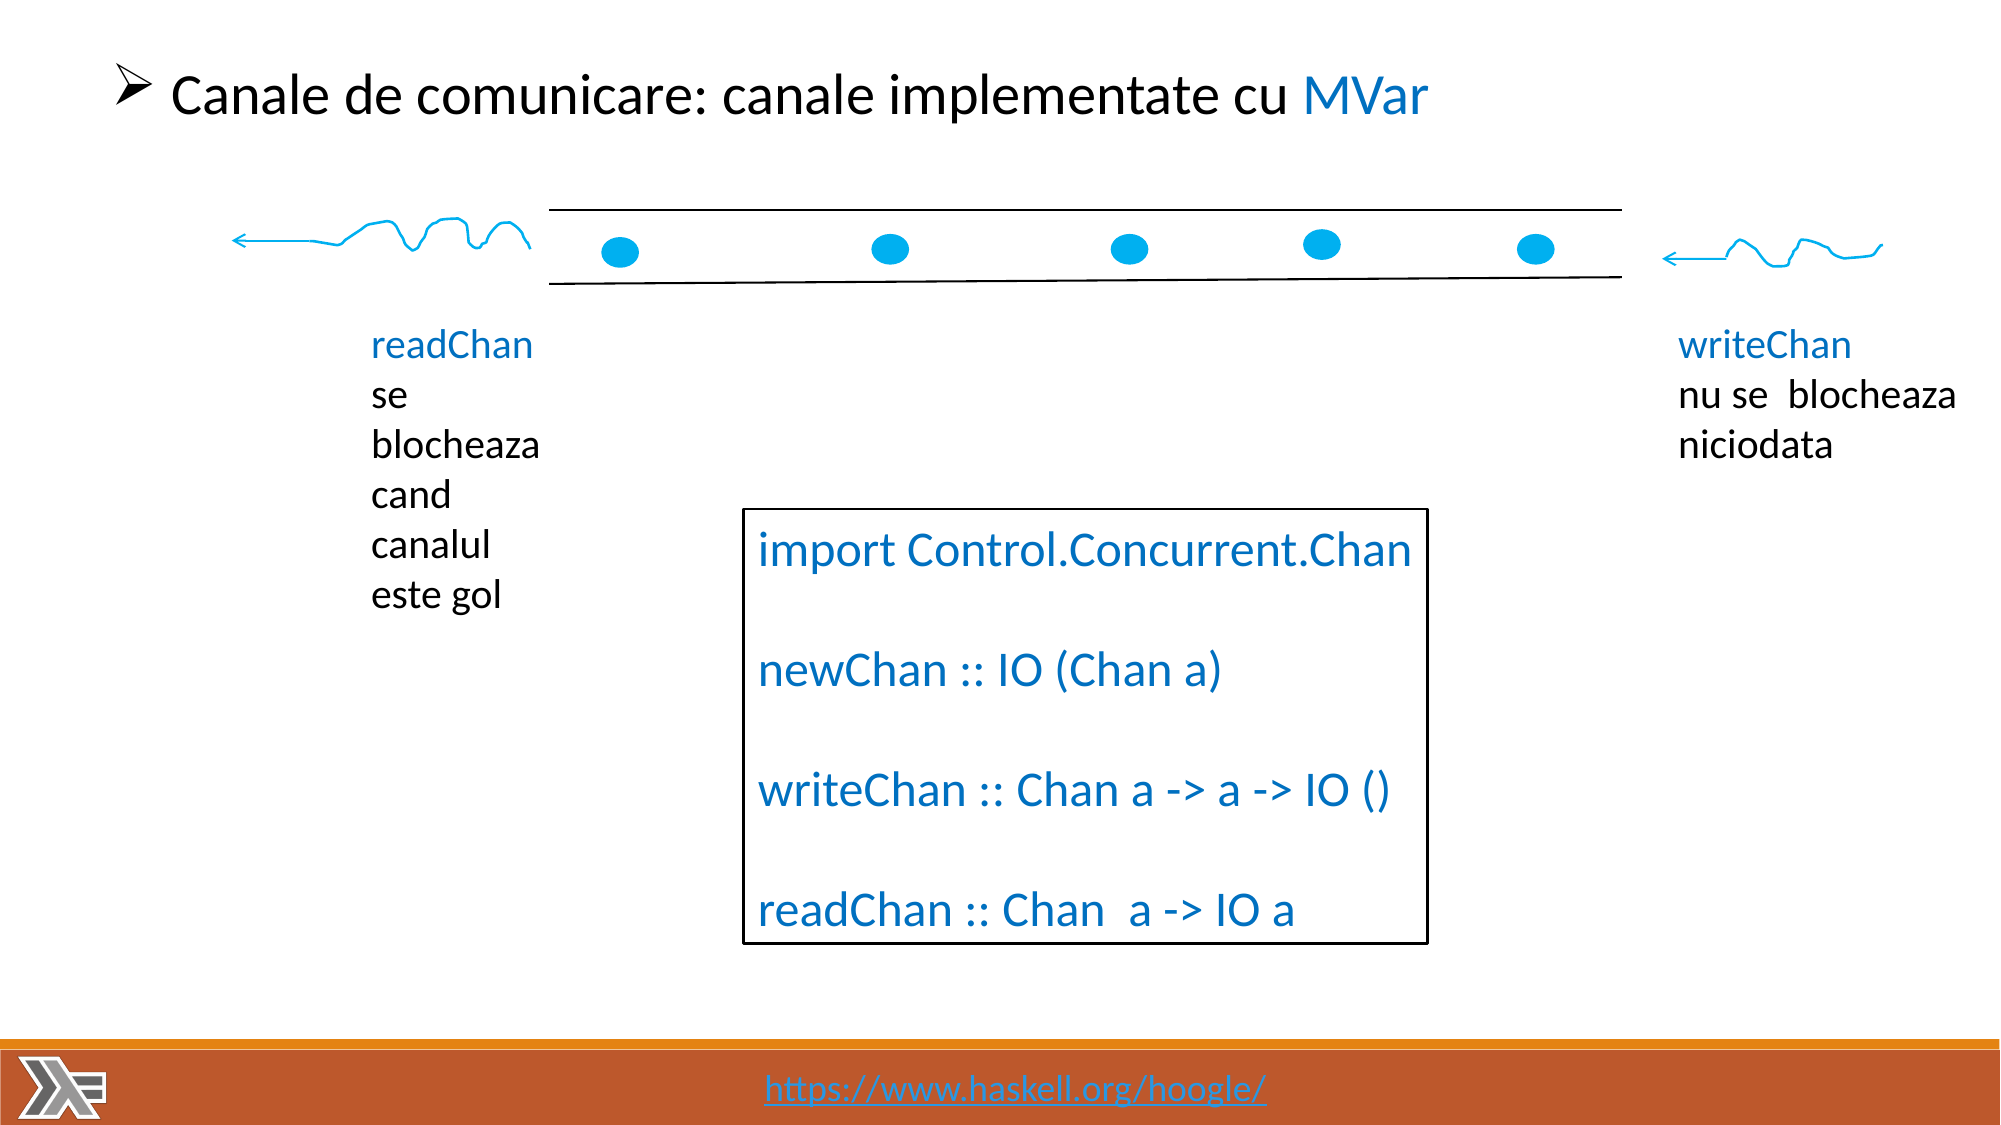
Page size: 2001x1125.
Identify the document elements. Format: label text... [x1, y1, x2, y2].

text_box import Control.Concurrent.Chan newChan :: IO (Chan a) writeChan :: Chan a -> a -> IO () readChan :: Chan a -> IO a [742, 508, 1429, 945]
text_box readChan se blocheaza cand canalul este gol [356, 309, 584, 625]
text_box [548, 215, 1571, 268]
text_box [1725, 238, 1884, 268]
text_box [1303, 229, 1341, 260]
text_box [1516, 233, 1555, 265]
picture [6, 1032, 117, 1125]
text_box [548, 276, 1623, 285]
text_box [601, 237, 639, 268]
text_box [313, 217, 532, 252]
text_box [1110, 233, 1149, 265]
text_box [871, 233, 910, 265]
text_box Canale de comunicare: canale implementate cu MVar [96, 49, 1445, 134]
text_box writeChan nu se blocheaza niciodata [1663, 309, 1973, 520]
